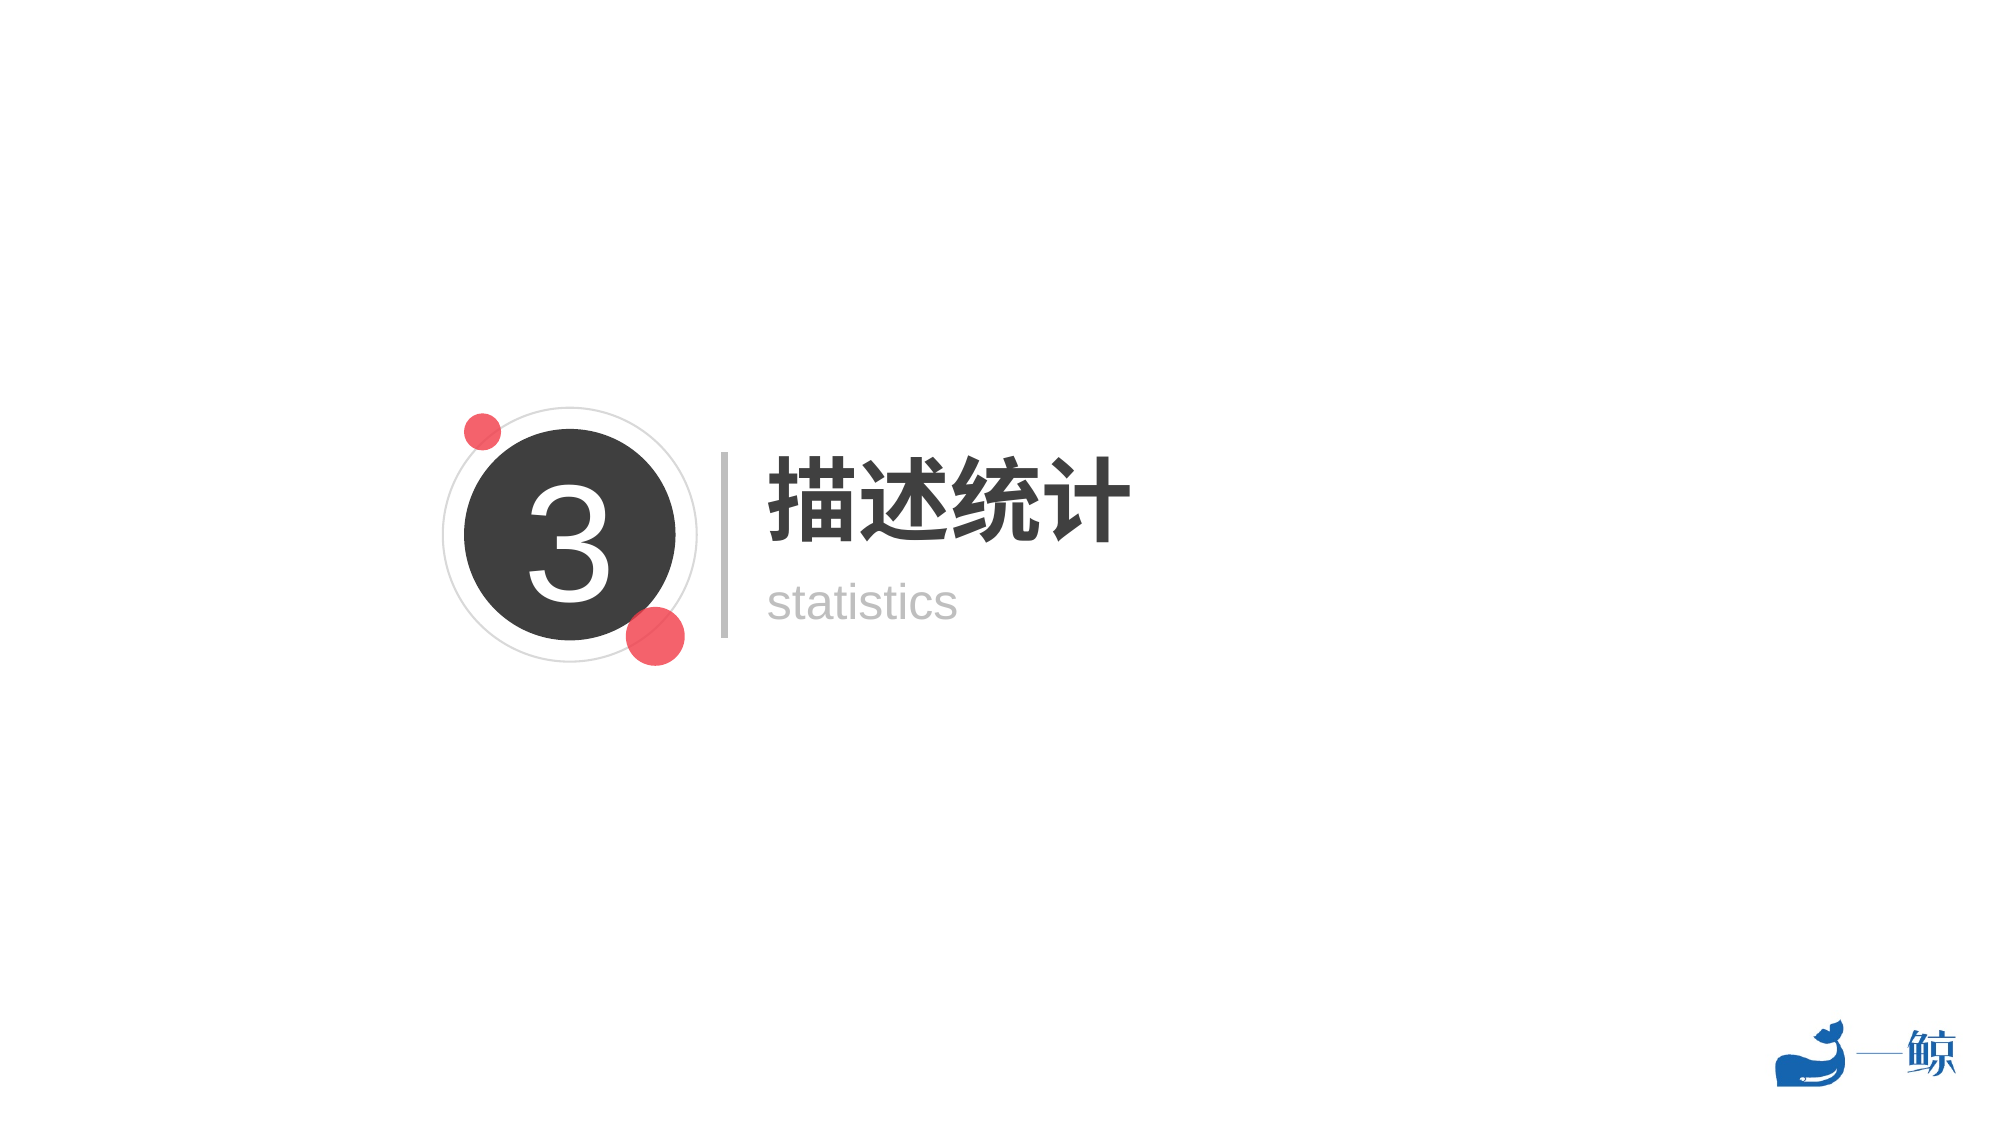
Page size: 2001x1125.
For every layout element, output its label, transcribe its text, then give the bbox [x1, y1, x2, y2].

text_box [442, 407, 697, 666]
text_box 描述统计 [752, 435, 1522, 561]
text_box statistics [752, 561, 1130, 637]
picture [1754, 1010, 1969, 1095]
